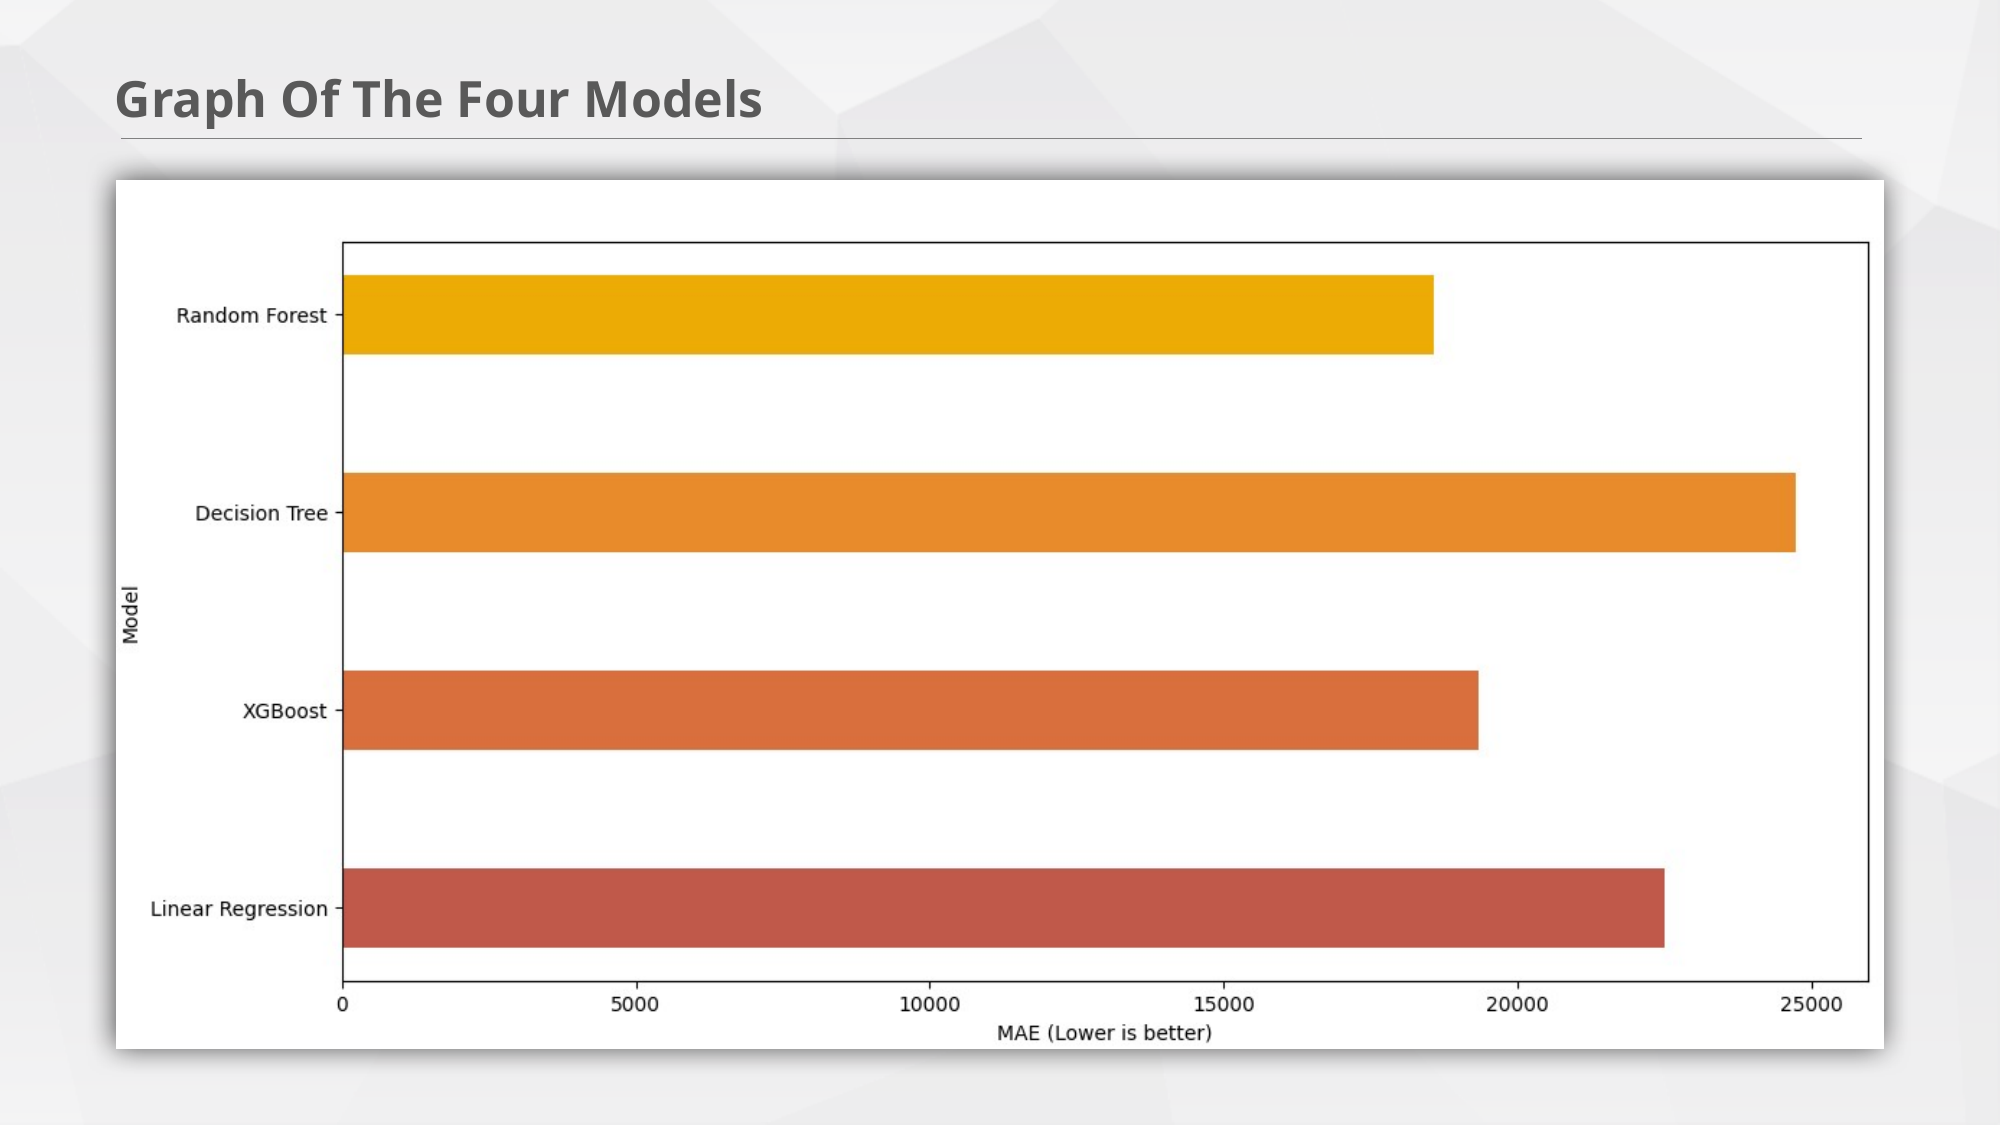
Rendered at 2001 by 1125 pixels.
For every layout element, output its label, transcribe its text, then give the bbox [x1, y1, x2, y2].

text_box Graph Of The Four Models [100, 56, 859, 139]
picture [0, 0, 2000, 1125]
